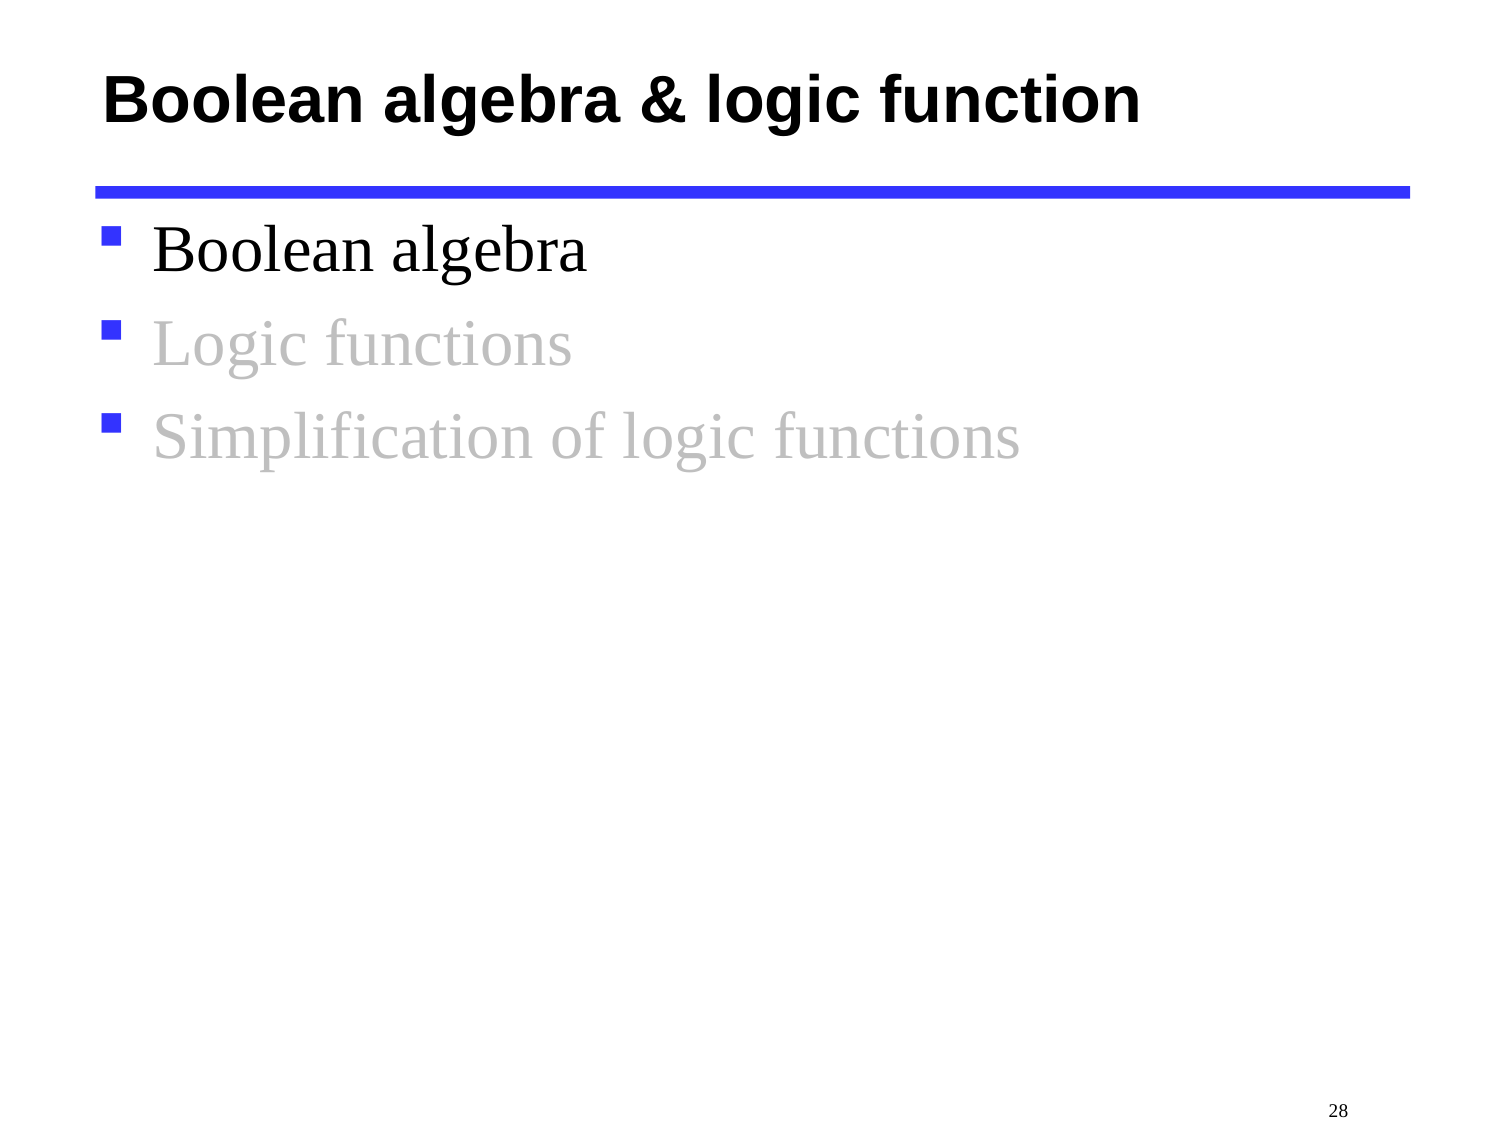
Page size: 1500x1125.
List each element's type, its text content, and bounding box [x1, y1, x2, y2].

slide_number 28 [1185, 1068, 1500, 1125]
list Boolean algebra Logic functions Simplification of logic functions [81, 197, 1436, 1069]
title Boolean algebra & logic function [87, 11, 1363, 180]
